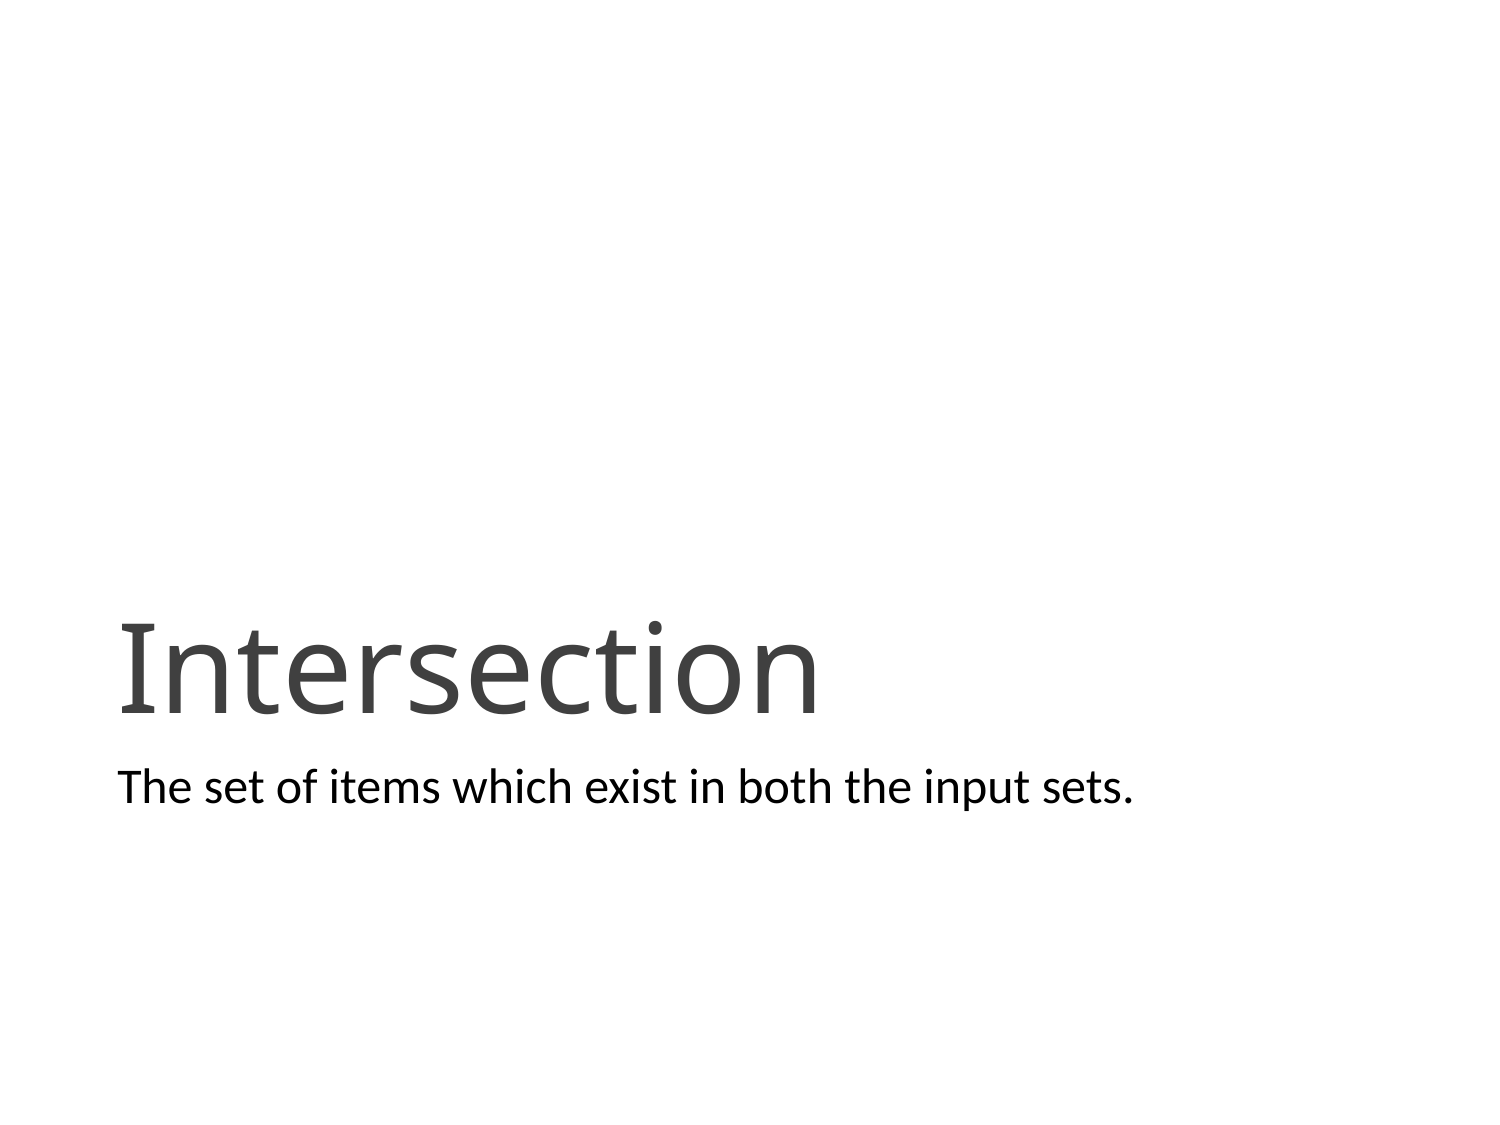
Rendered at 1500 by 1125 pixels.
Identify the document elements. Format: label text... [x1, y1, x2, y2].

title Intersection [102, 280, 1397, 749]
list The set of items which exist in both the input sets. [102, 752, 1397, 999]
